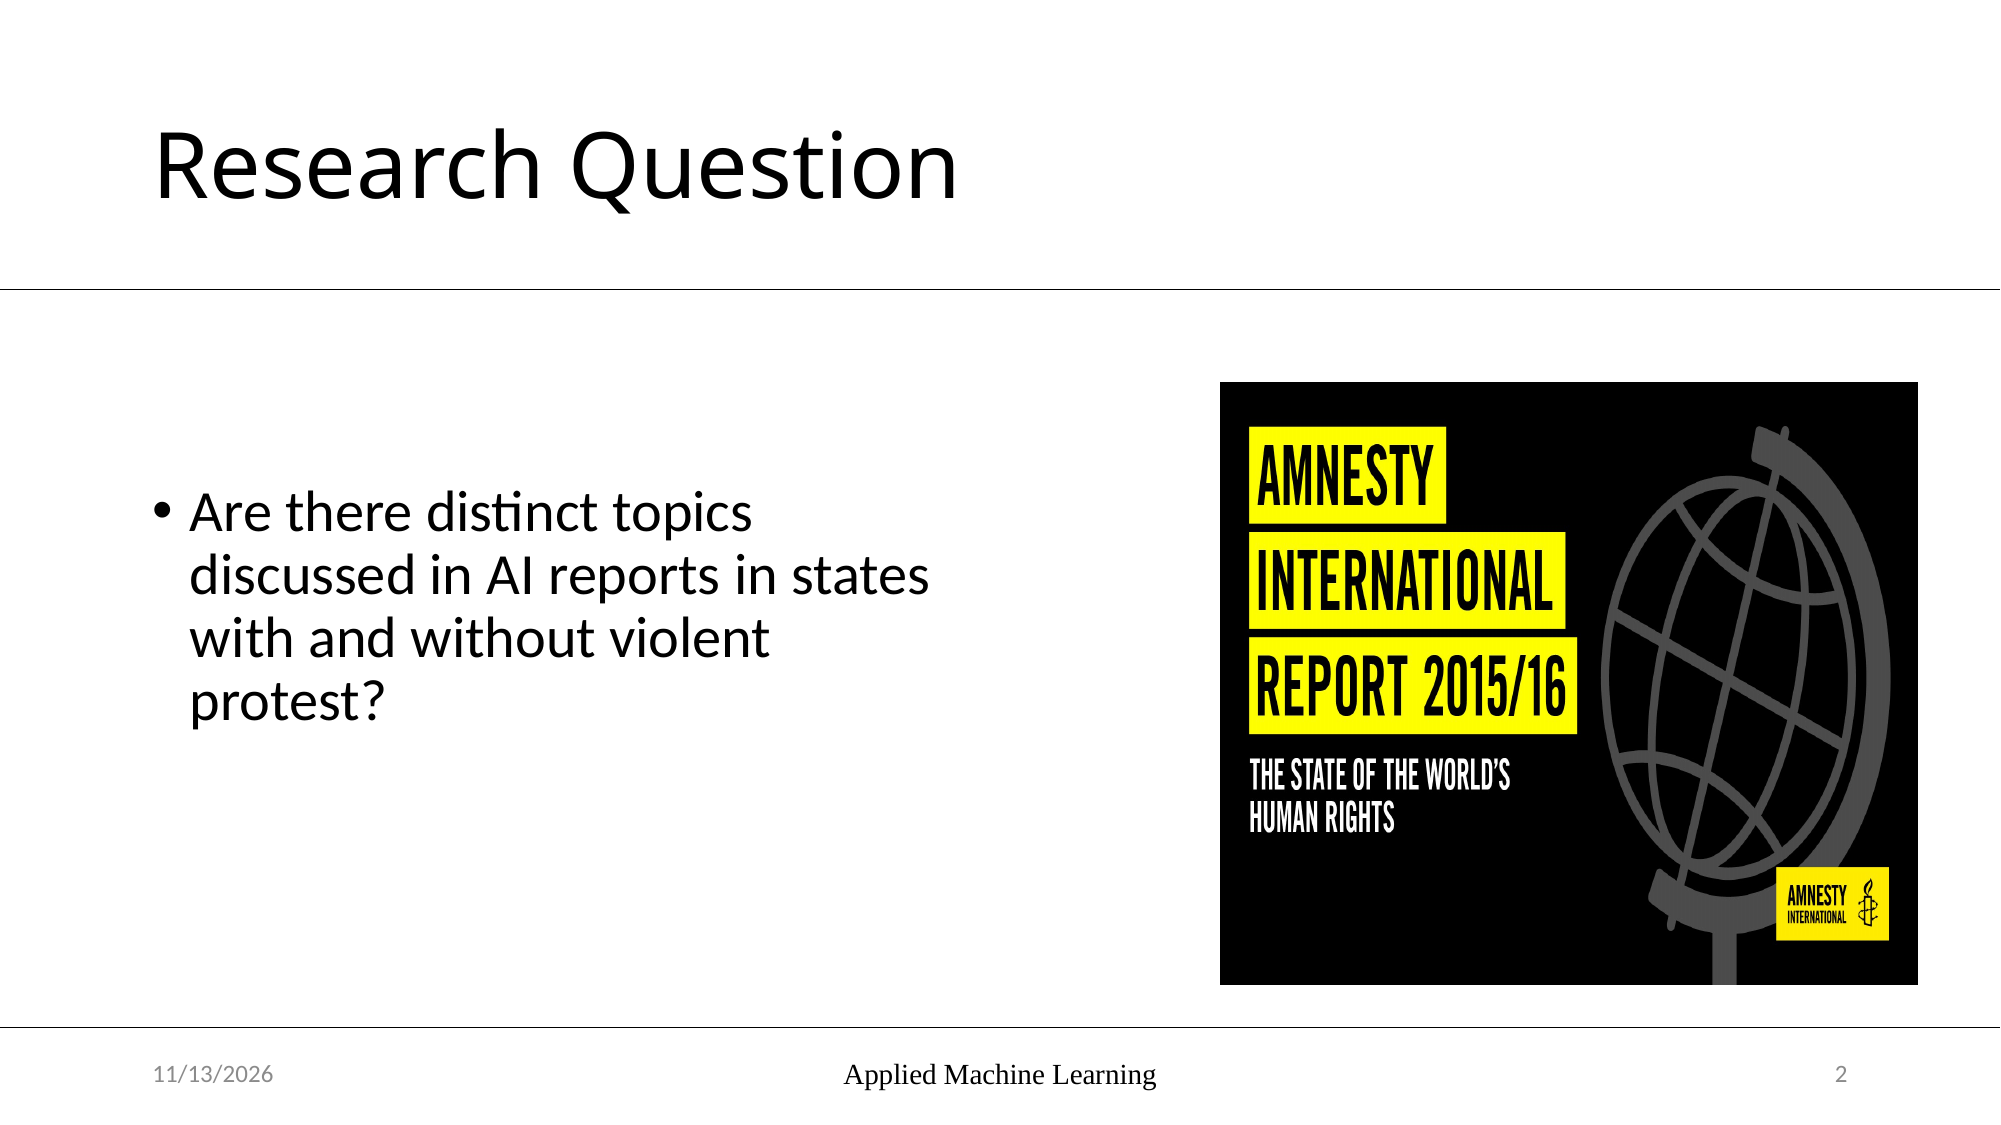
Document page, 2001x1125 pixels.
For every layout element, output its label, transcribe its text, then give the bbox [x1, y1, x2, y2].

slide_number 2 [1412, 1042, 1863, 1103]
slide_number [137, 1042, 588, 1103]
picture [1220, 382, 1918, 985]
list Are there distinct topics discussed in AI reports in states with and without violent protest? [137, 299, 988, 1014]
title Research Question [137, 59, 1863, 278]
footer Applied Machine Learning [662, 1042, 1338, 1103]
